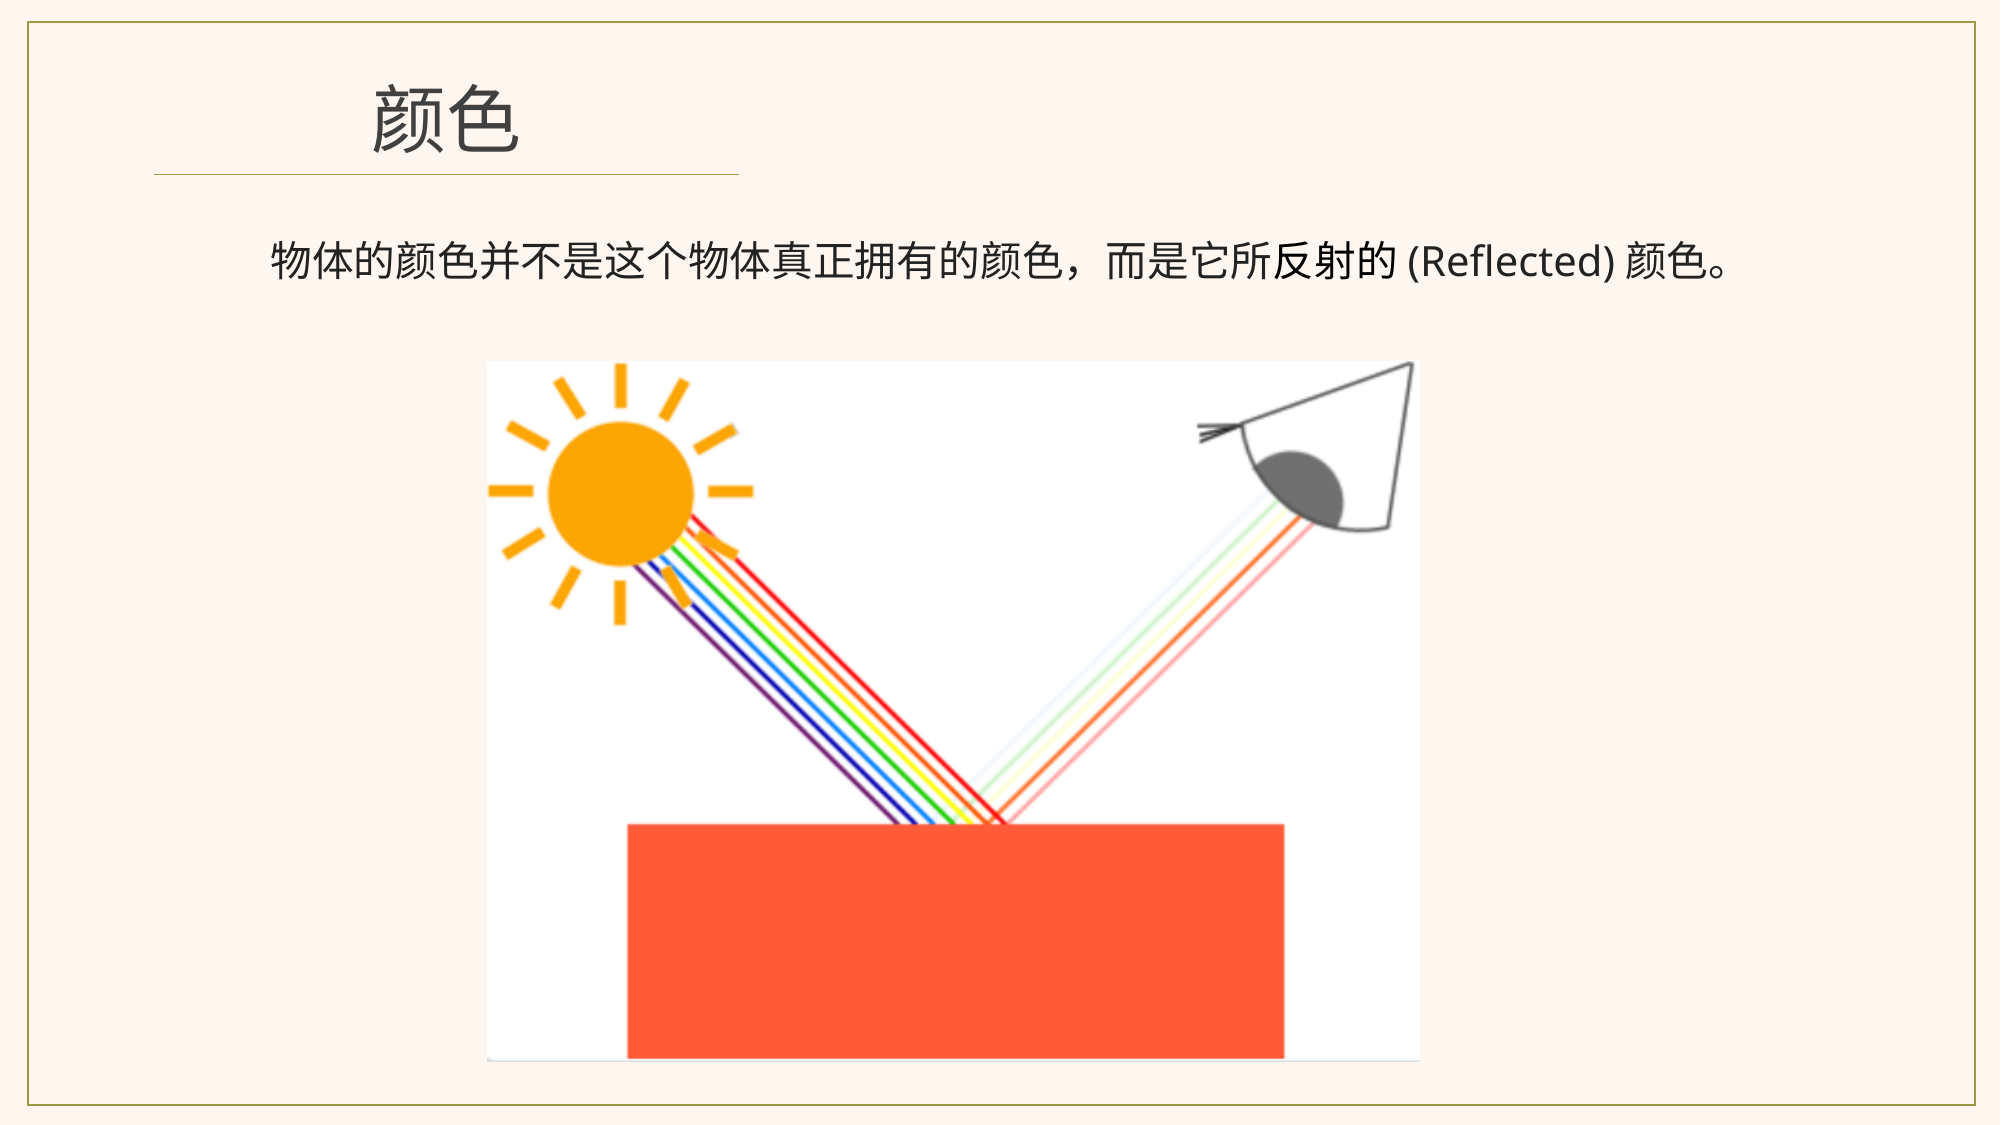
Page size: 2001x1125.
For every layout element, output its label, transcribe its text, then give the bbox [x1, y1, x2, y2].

text_box [27, 21, 1976, 1106]
text_box 物体的颜色并不是这个物体真正拥有的颜色，而是它所反射的(Reflected)颜色。 [255, 227, 1745, 293]
picture [487, 361, 1420, 1062]
